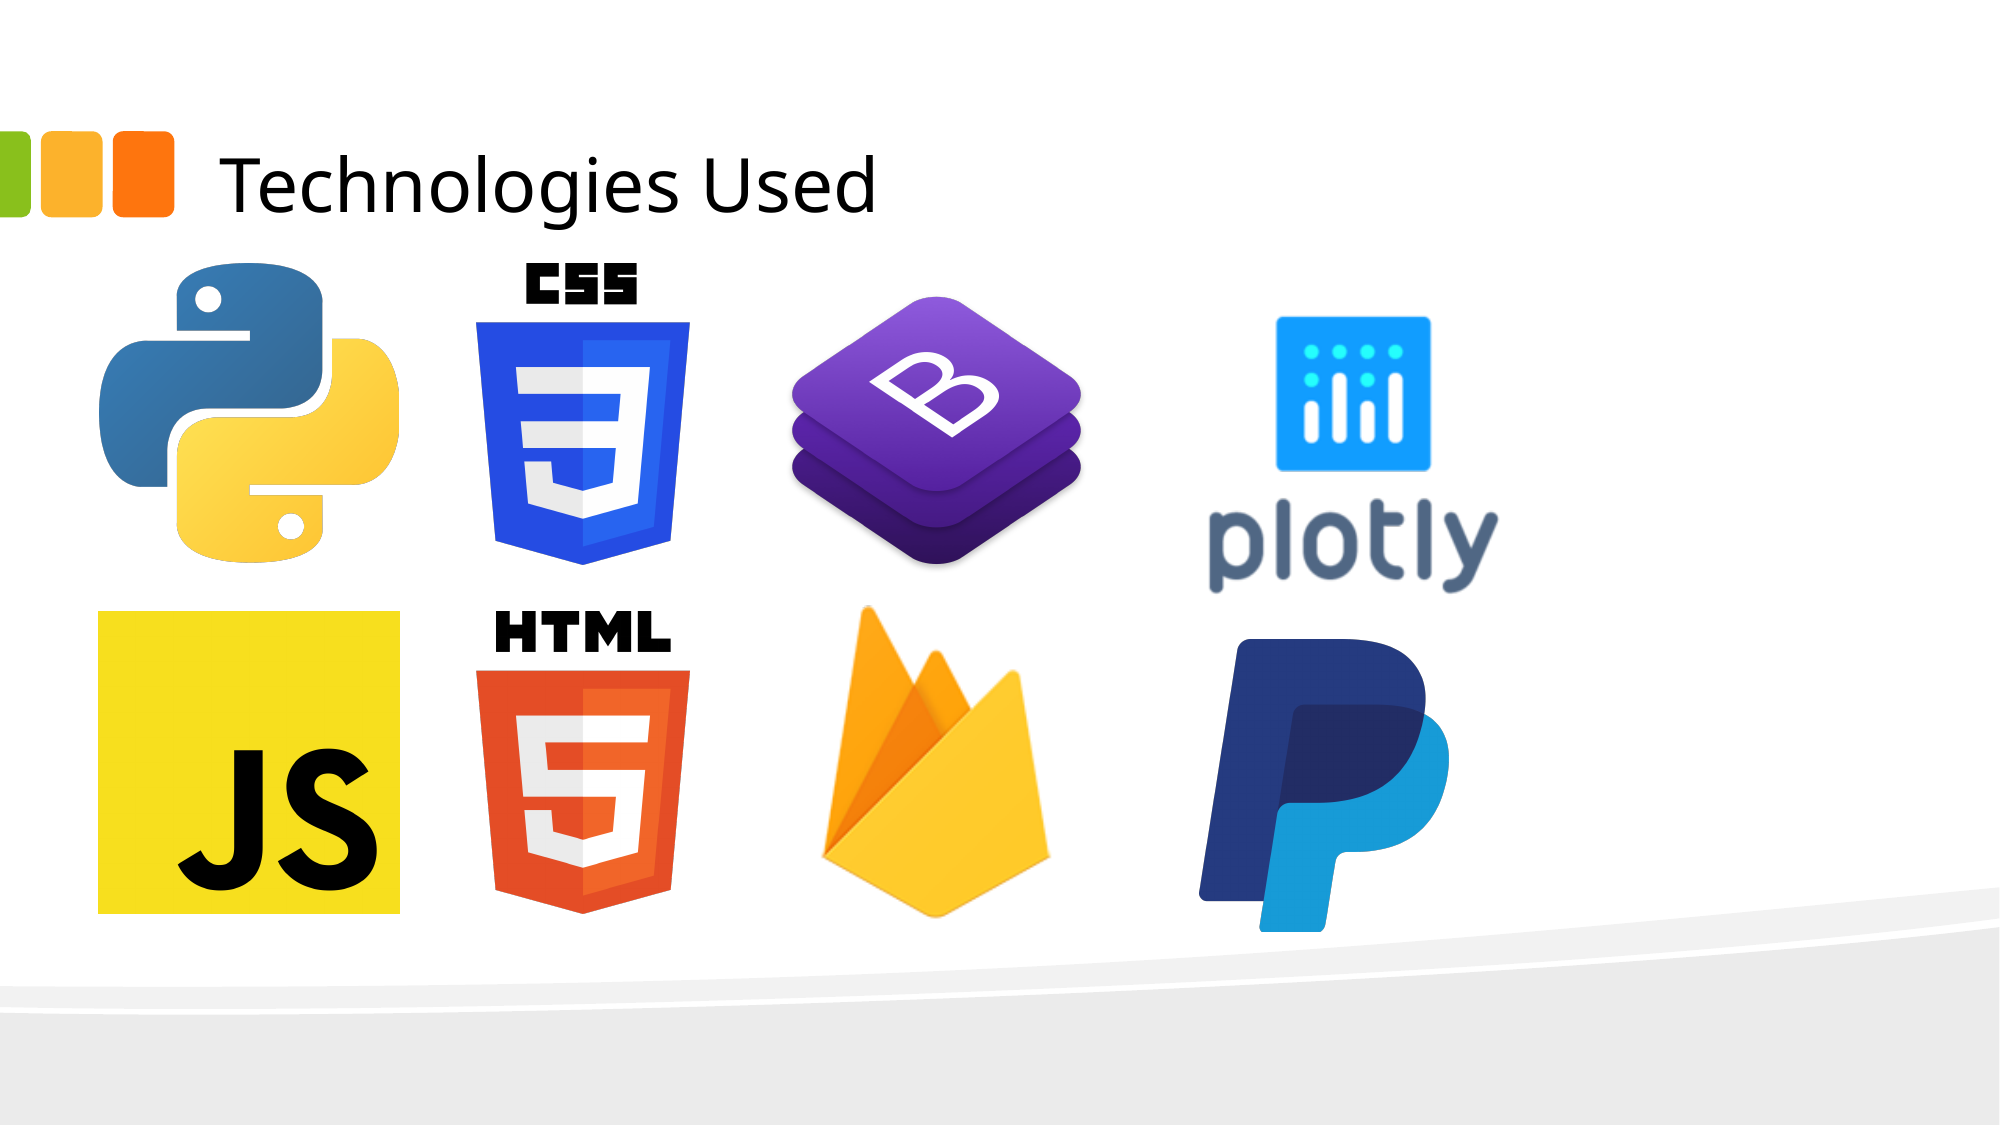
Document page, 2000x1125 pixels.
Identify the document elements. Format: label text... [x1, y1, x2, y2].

title Technologies Used [199, 24, 1800, 238]
picture [99, 263, 399, 563]
picture [766, 593, 1106, 932]
picture [432, 611, 734, 914]
picture [1182, 288, 1526, 622]
picture [98, 611, 401, 914]
picture [475, 263, 690, 565]
picture [1198, 638, 1453, 932]
picture [766, 288, 1106, 574]
